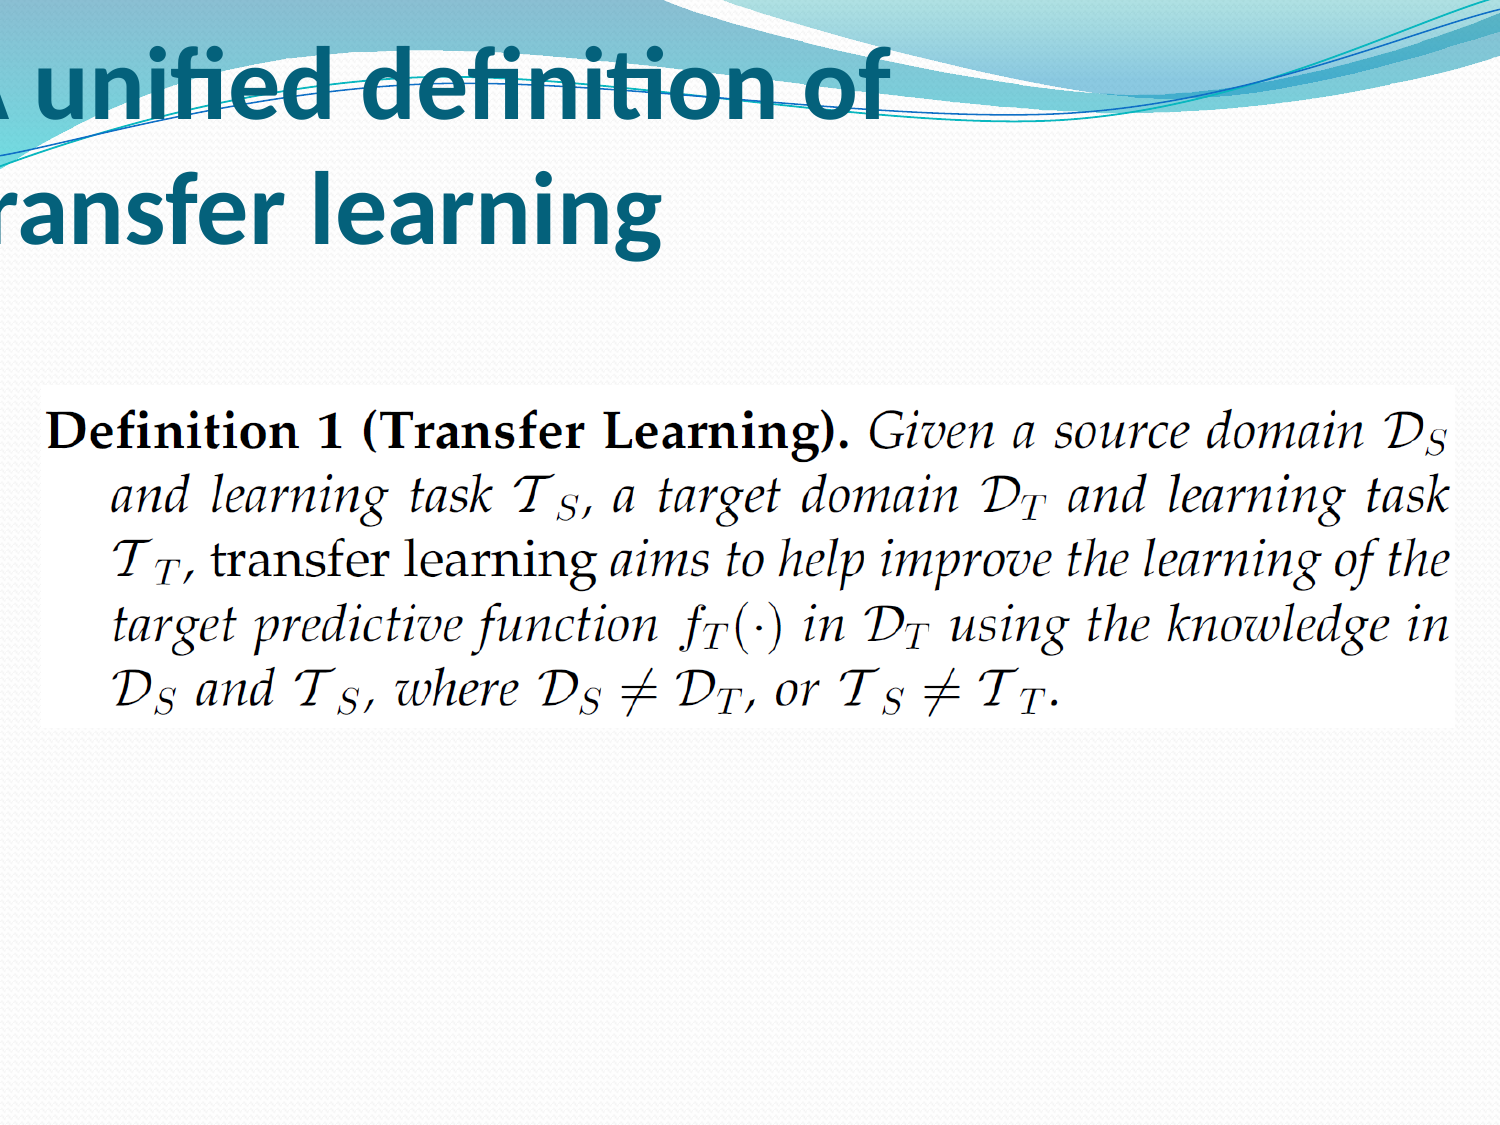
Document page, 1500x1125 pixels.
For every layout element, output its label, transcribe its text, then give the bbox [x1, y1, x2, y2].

title A unified definition of transfer learning [0, 78, 1500, 266]
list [40, 385, 1455, 729]
